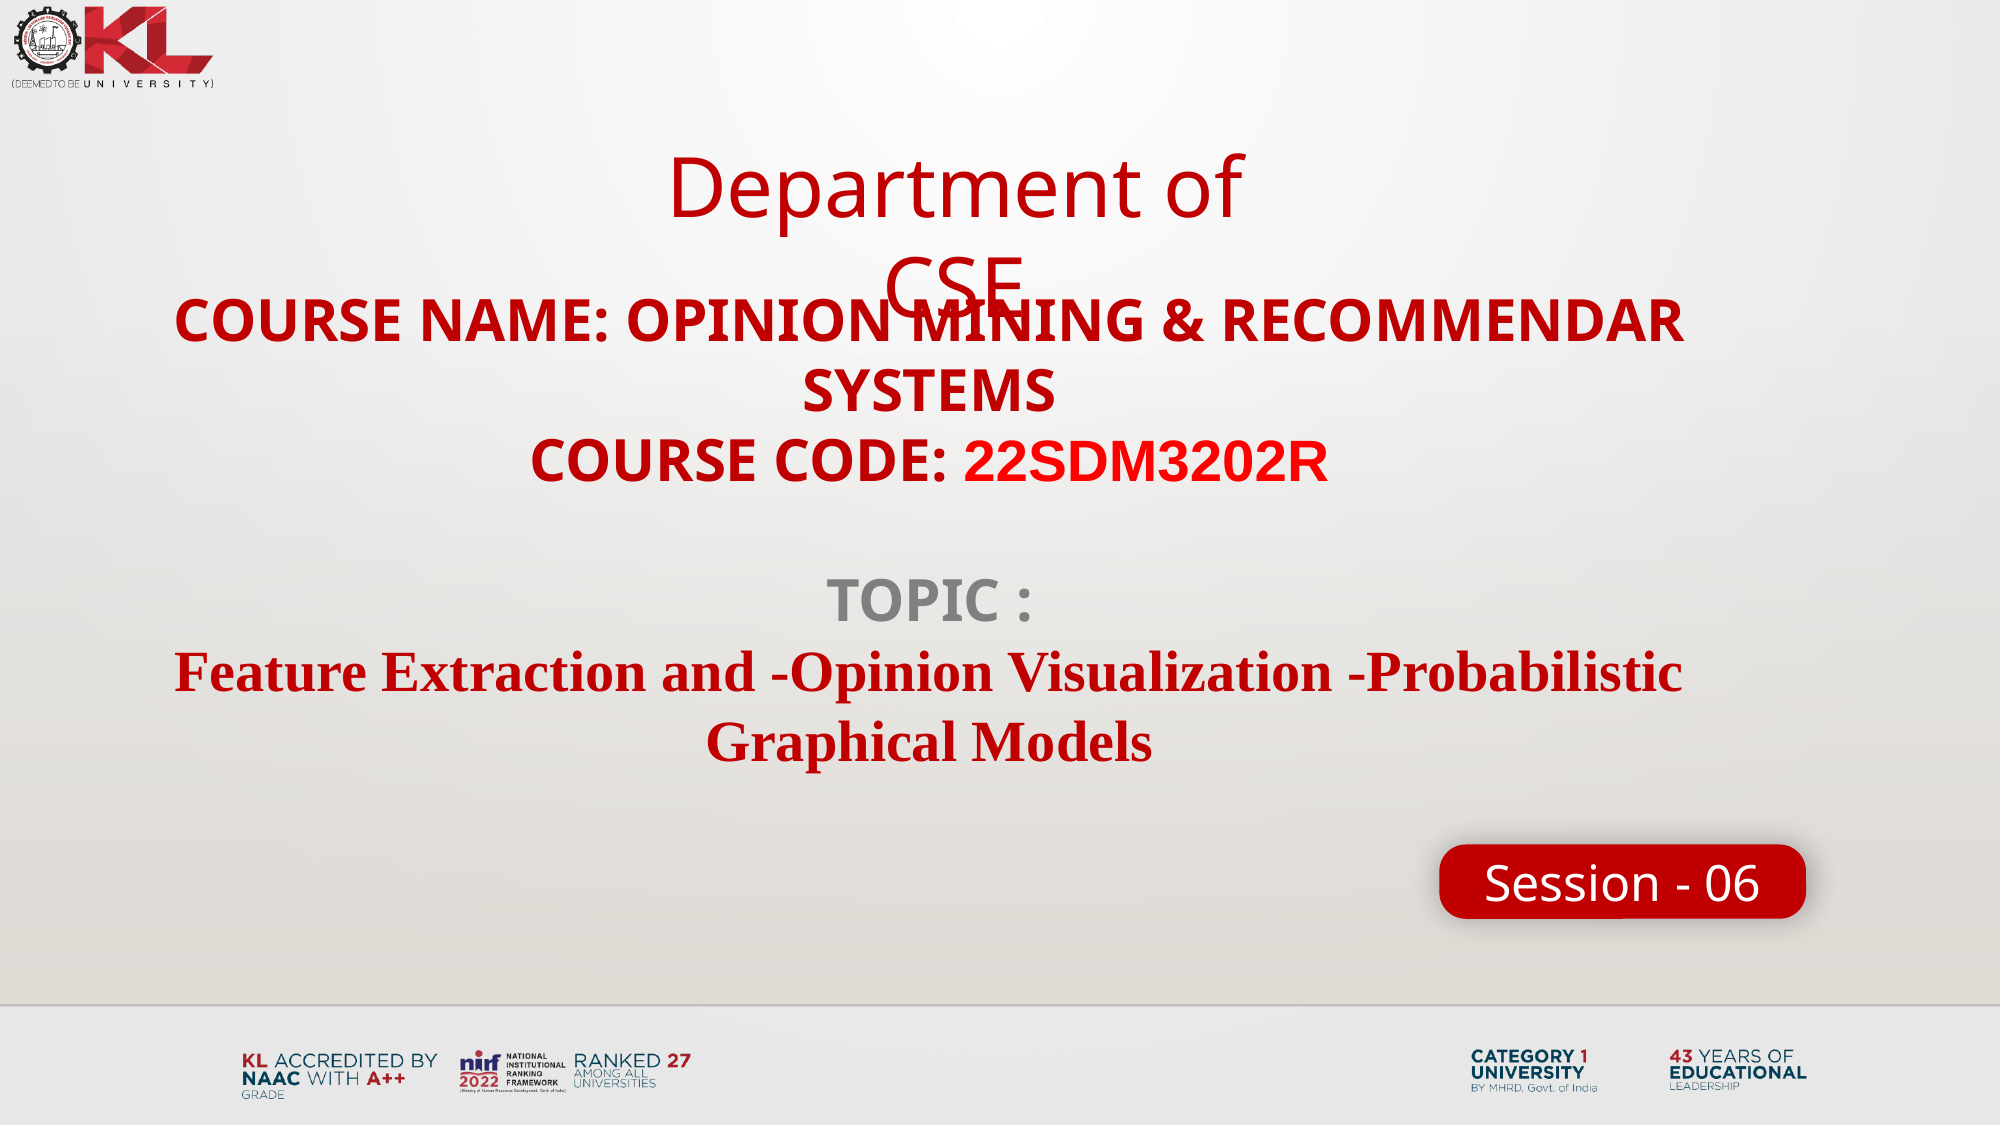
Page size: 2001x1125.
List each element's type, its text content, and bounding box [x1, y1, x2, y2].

text_box Department of CSE [577, 126, 1332, 342]
text_box COURSE NAME: OPINION MINING & RECOMMENDAR SYSTEMS COURSE CODE: 22SDM3202R TOPIC : Feature Extraction and -Opinion Visualization -Probabilistic Graphical Models [54, 275, 1805, 781]
picture [238, 1045, 716, 1103]
picture [1447, 1045, 1814, 1101]
picture [12, 5, 213, 88]
text_box Session - 06 [1439, 844, 1807, 919]
